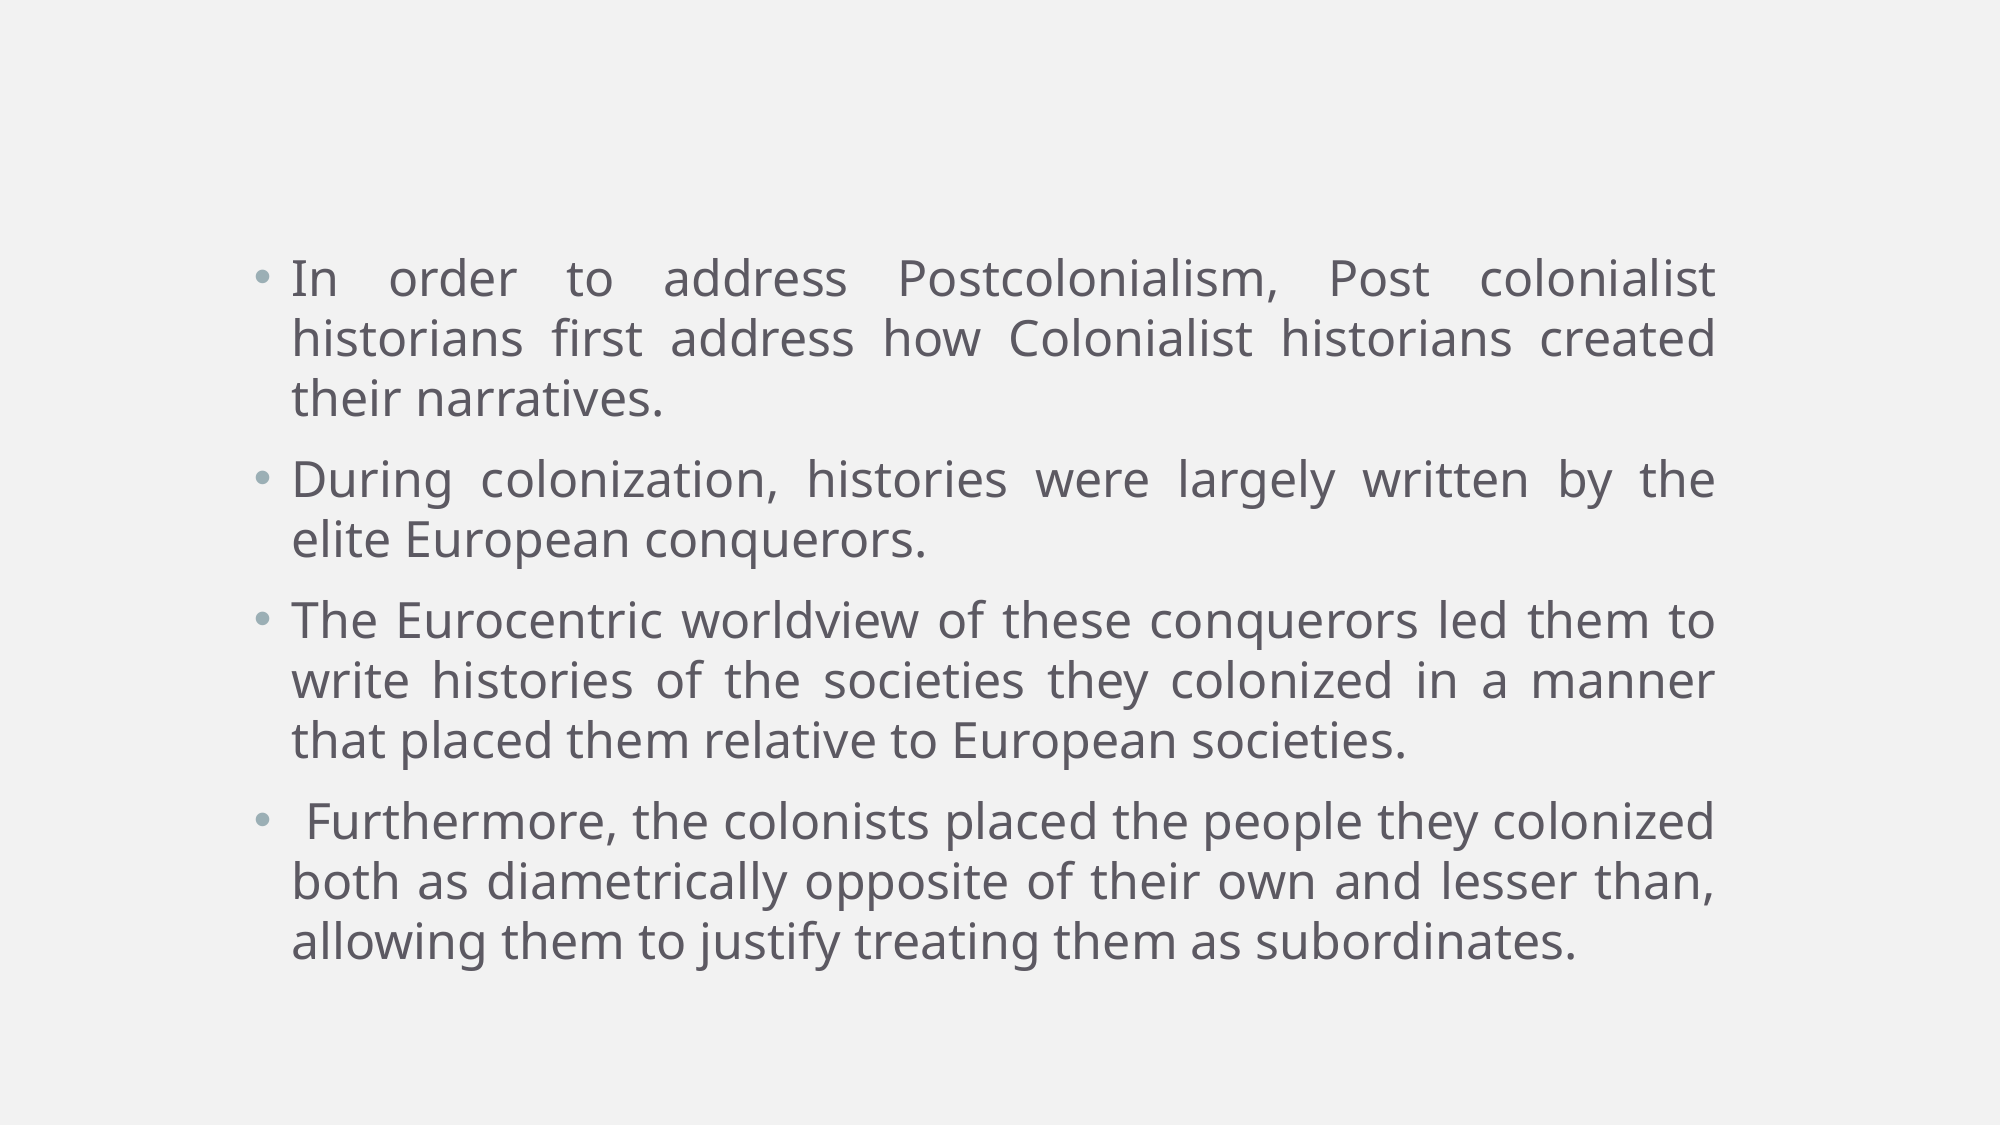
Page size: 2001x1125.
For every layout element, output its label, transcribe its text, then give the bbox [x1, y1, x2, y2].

list In order to address Postcolonialism, Post colonialist historians first address how Colonialist historians created their narratives. During colonization, histories were largely written by the elite European conquerors. The Eurocentric worldview of these conquerors led them to write histories of the societies they colonized in a manner that placed them relative to European societies. Furthermore, the colonists placed the people they colonized both as diametrically opposite of their own and lesser than, allowing them to justify treating them as subordinates. [239, 239, 1733, 942]
